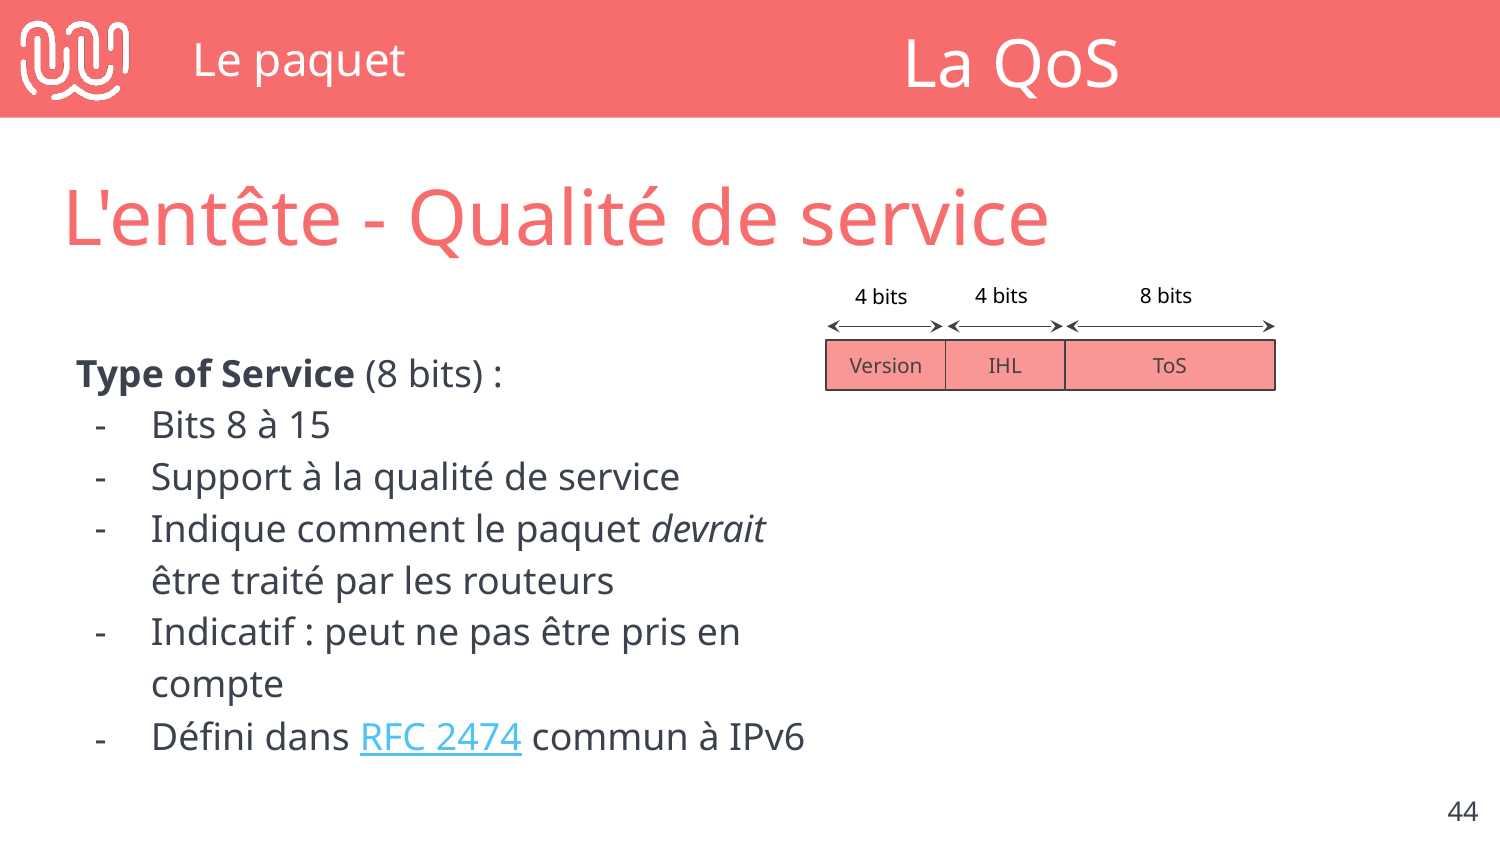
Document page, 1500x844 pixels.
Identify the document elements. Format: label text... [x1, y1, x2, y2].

title Le paquet [192, 0, 896, 118]
picture [20, 20, 134, 101]
text_box ToS [1064, 340, 1275, 391]
text_box Version [826, 340, 945, 391]
text_box 4 bits [840, 270, 931, 321]
text_box IHL [945, 340, 1064, 391]
title L'entête - Qualité de service [62, 168, 1452, 256]
text_box 8 bits [1124, 270, 1215, 321]
slide_number ‹#› [1403, 779, 1494, 844]
text_box 4 bits [960, 270, 1051, 321]
list Type of Service (8 bits) : Bits 8 à 15 Support à la qualité de service Indique comment le paquet devrait être traité par les routeurs Indicatif : peut ne pas être pris en compte Défini dans RFC 2474 commun à IPv6 [75, 290, 827, 816]
subtitle La QoS [902, 31, 1479, 91]
